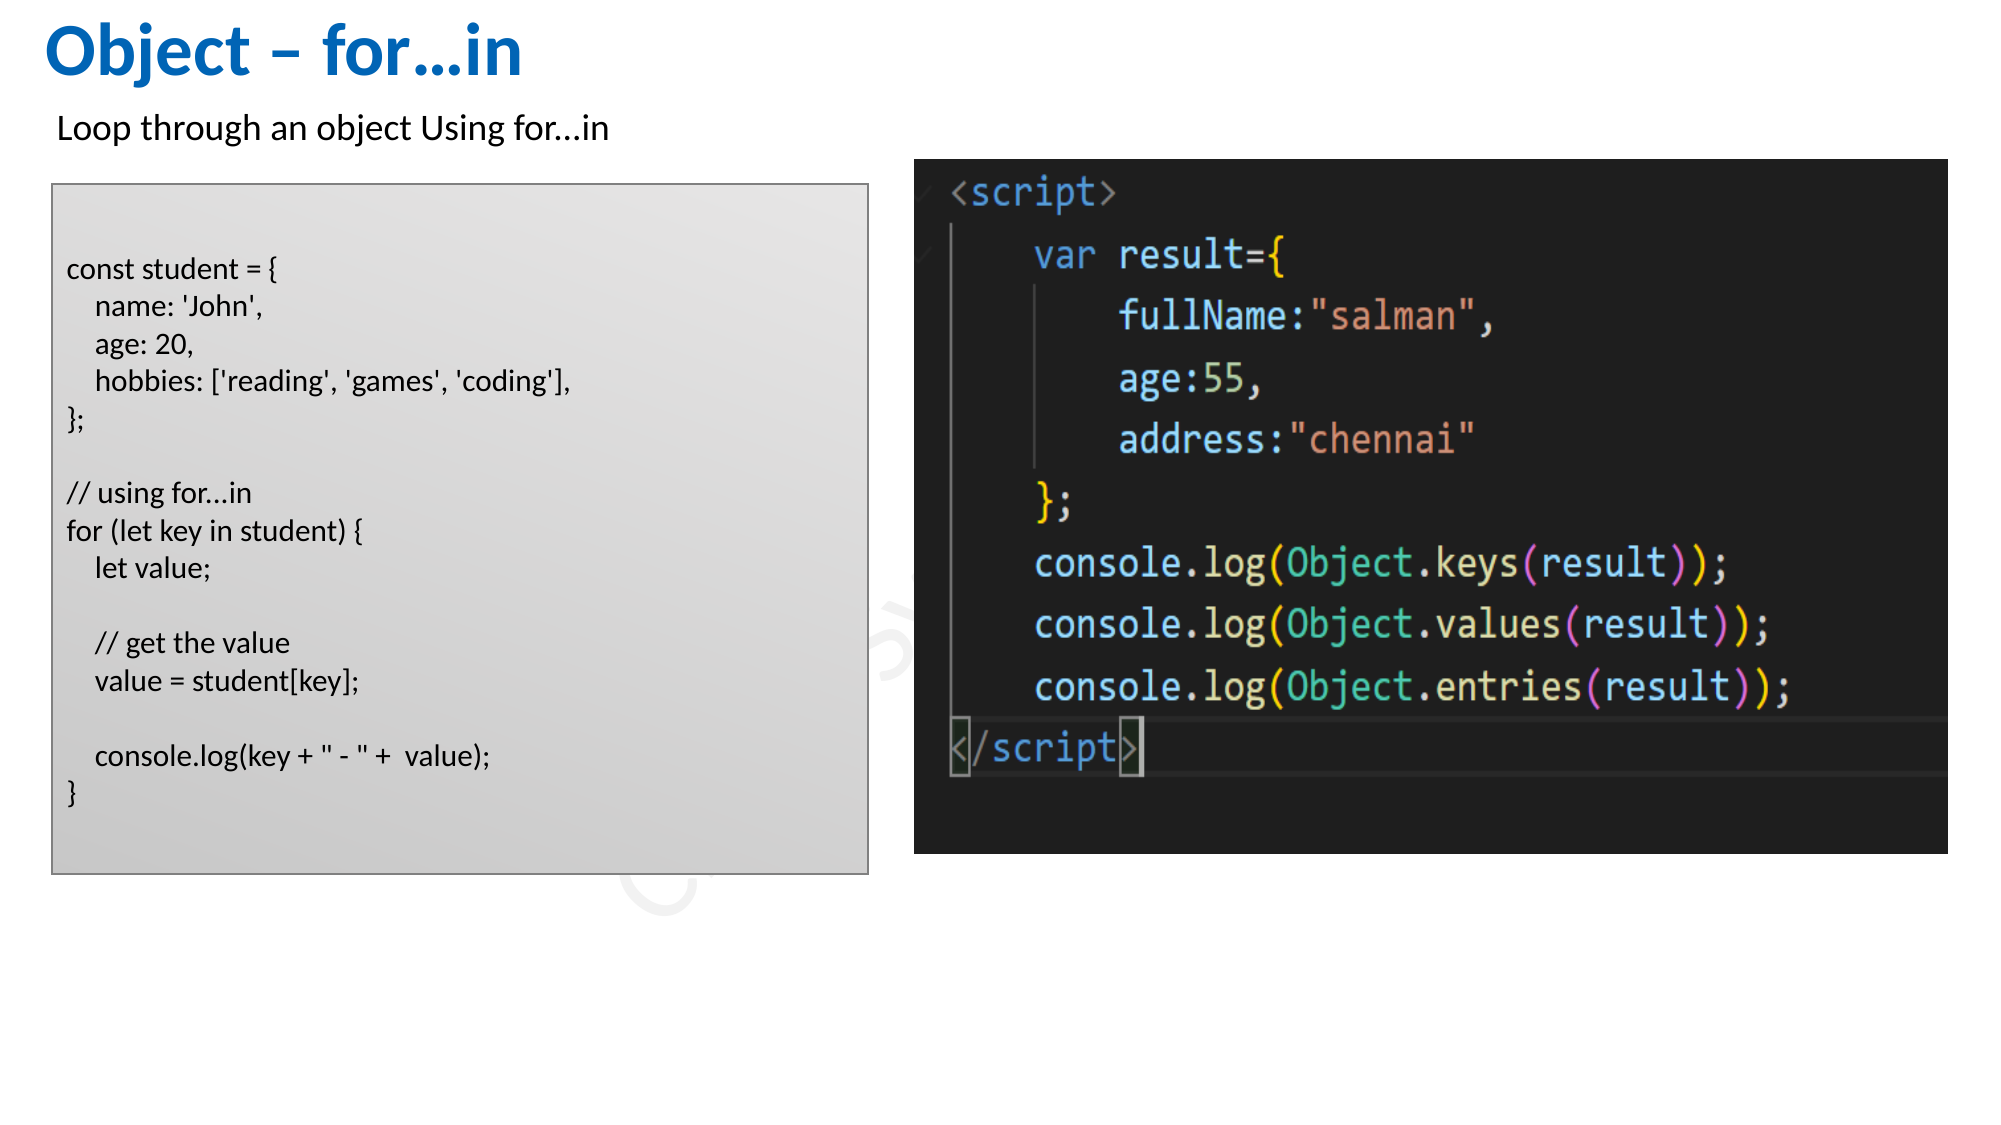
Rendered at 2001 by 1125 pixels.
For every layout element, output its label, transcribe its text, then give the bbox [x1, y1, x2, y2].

text_box Object – for…in [30, 3, 1637, 107]
picture [914, 159, 1948, 854]
text_box Loop through an object Using for...in [42, 95, 1720, 156]
text_box const student = { name: 'John', age: 20, hobbies: ['reading', 'games', 'coding'], }; // using for...in for (let key in student) { let value; // get the value value = student[key]; console.log(key + " - " + value); } [51, 183, 869, 875]
